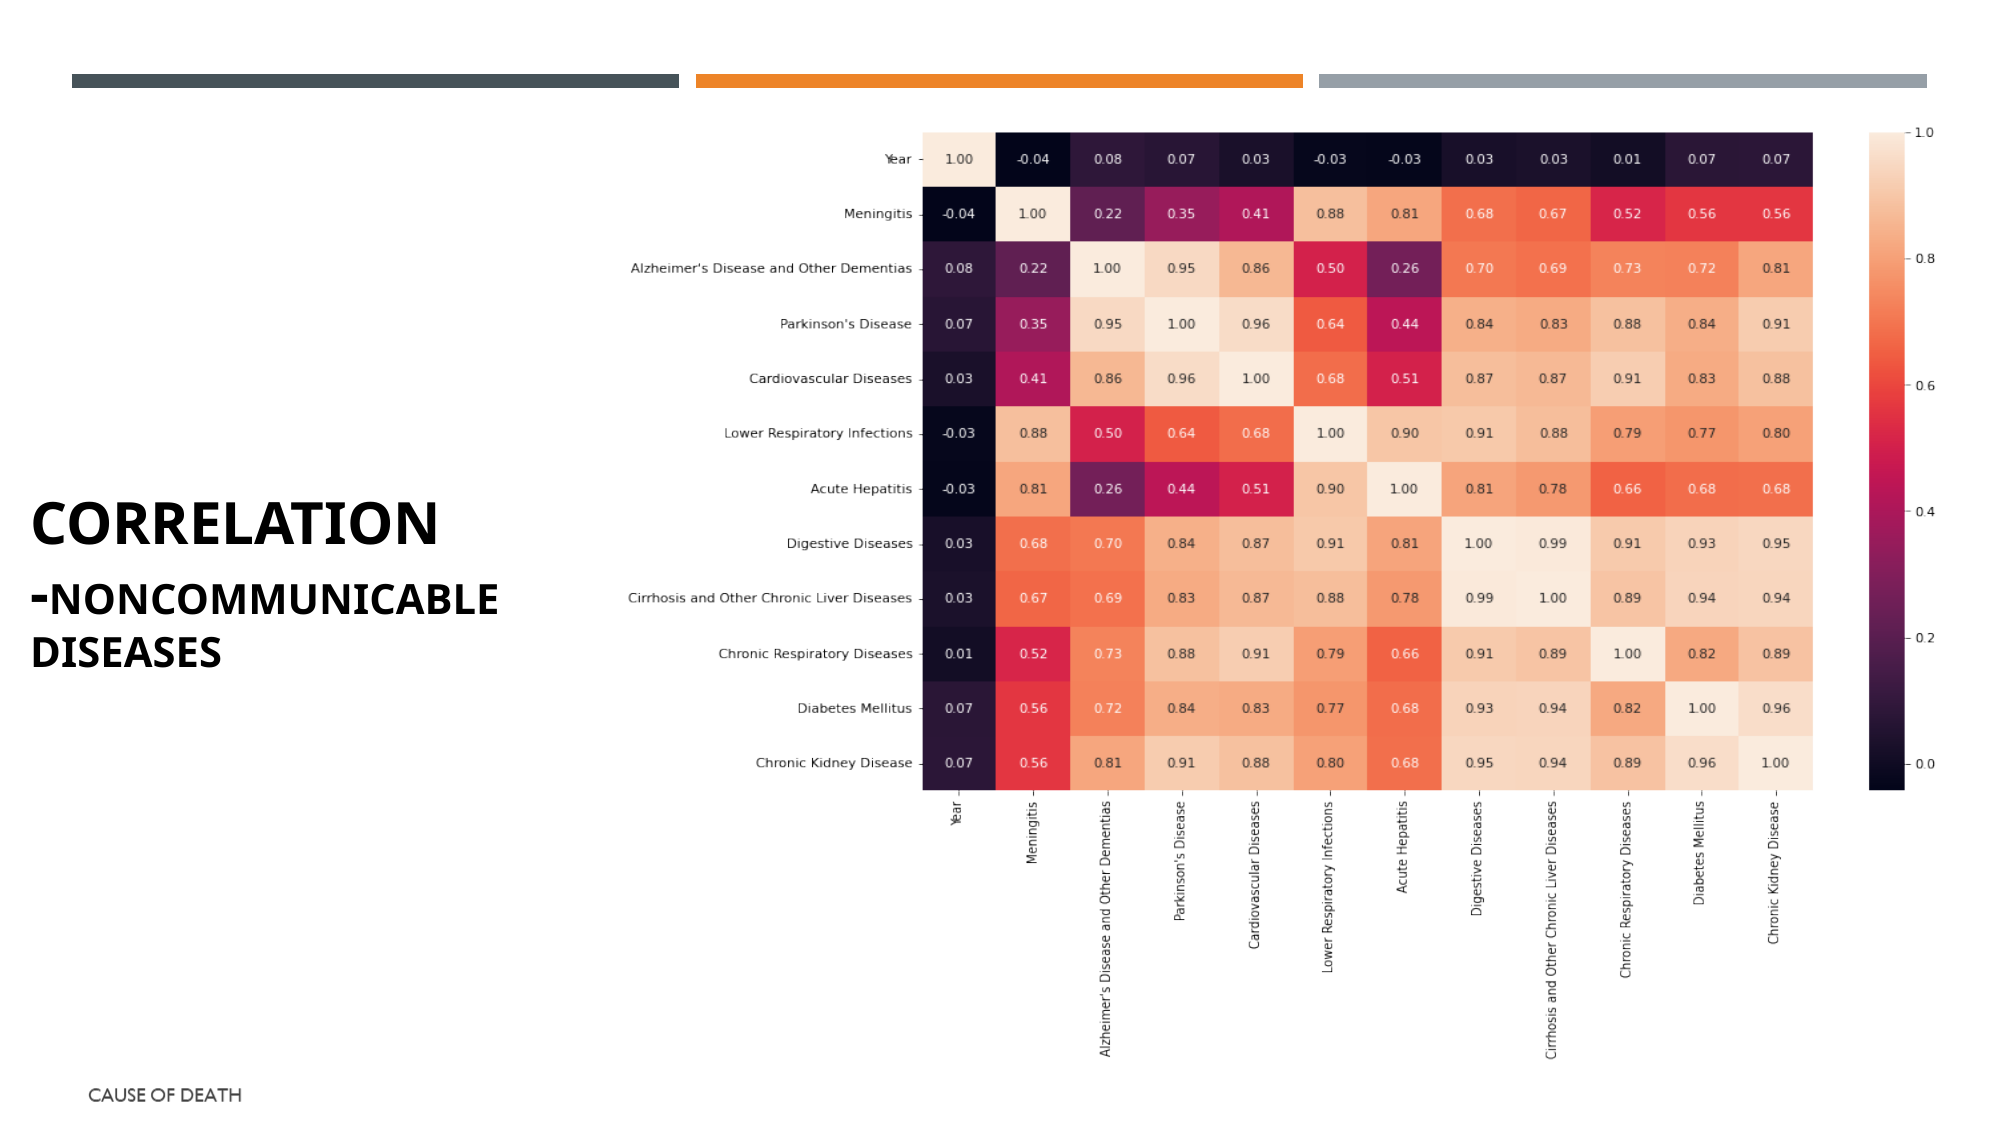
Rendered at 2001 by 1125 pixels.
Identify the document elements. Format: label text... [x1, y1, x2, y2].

picture [73, 119, 1945, 1125]
title Correlation -noncommunicable diseases [15, 120, 615, 754]
